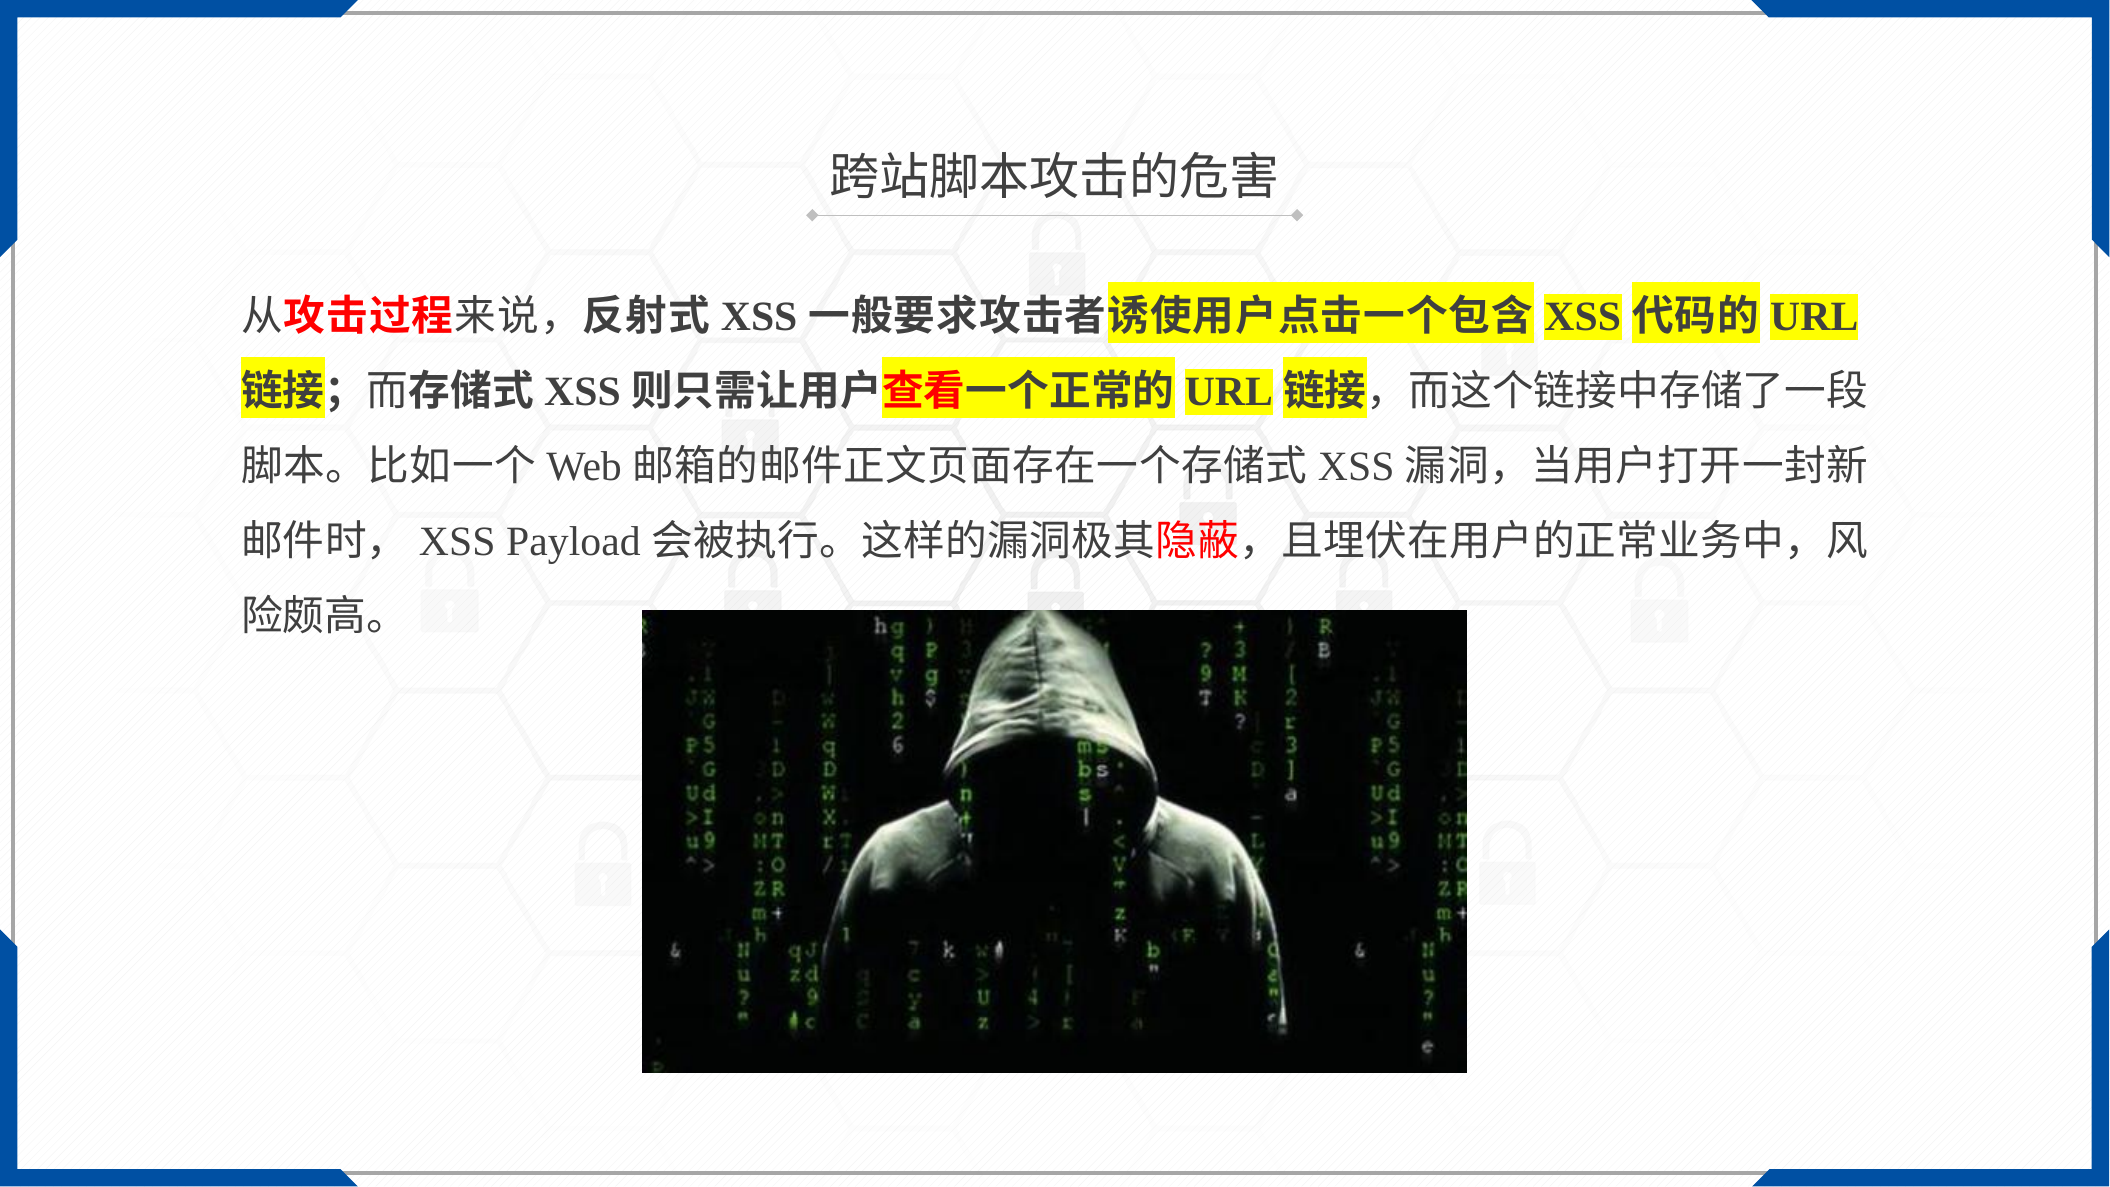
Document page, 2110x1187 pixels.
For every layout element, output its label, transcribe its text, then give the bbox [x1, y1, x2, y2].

text_box 从攻击过程来说，反射式XSS一般要求攻击者诱使用户点击一个包含XSS代码的URL链接；而存储式XSS则只需让用户查看一个正常的URL链接，而这个链接中存储了一段脚本。比如一个Web邮箱的邮件正文页面存在一个存储式XSS漏洞，当用户打开一封新邮件时，XSS Payload会被执行。这样的漏洞极其隐蔽，且埋伏在用户的正常业务中，风险颇高。 [226, 256, 1884, 647]
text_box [812, 137, 1298, 216]
picture [80, 0, 2029, 1187]
